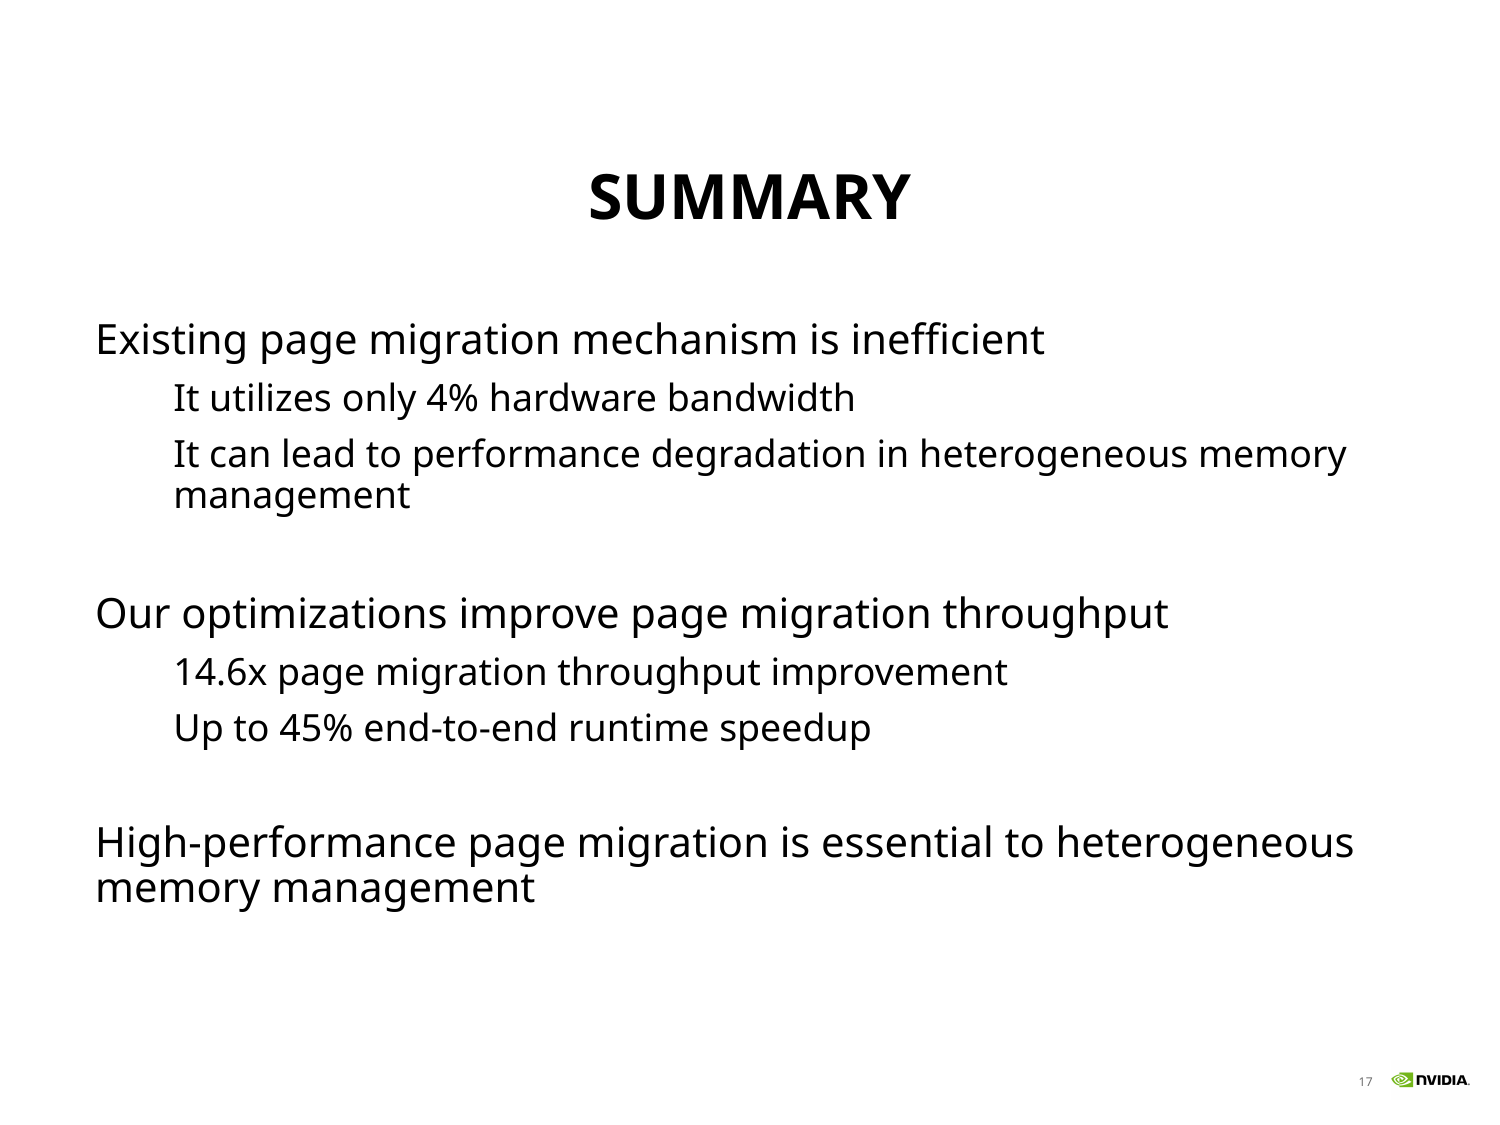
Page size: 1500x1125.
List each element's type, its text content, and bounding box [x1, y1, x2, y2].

picture [1391, 1060, 1470, 1100]
title Summary [68, 132, 1432, 241]
list Existing page migration mechanism is inefficient It utilizes only 4% hardware bandwidth It can lead to performance degradation in heterogeneous memory management Our optimizations improve page migration throughput 14.6x page migration throughput improvement Up to 45% end-to-end runtime speedup High-performance page migration is essential to heterogeneous memory management [79, 311, 1420, 993]
